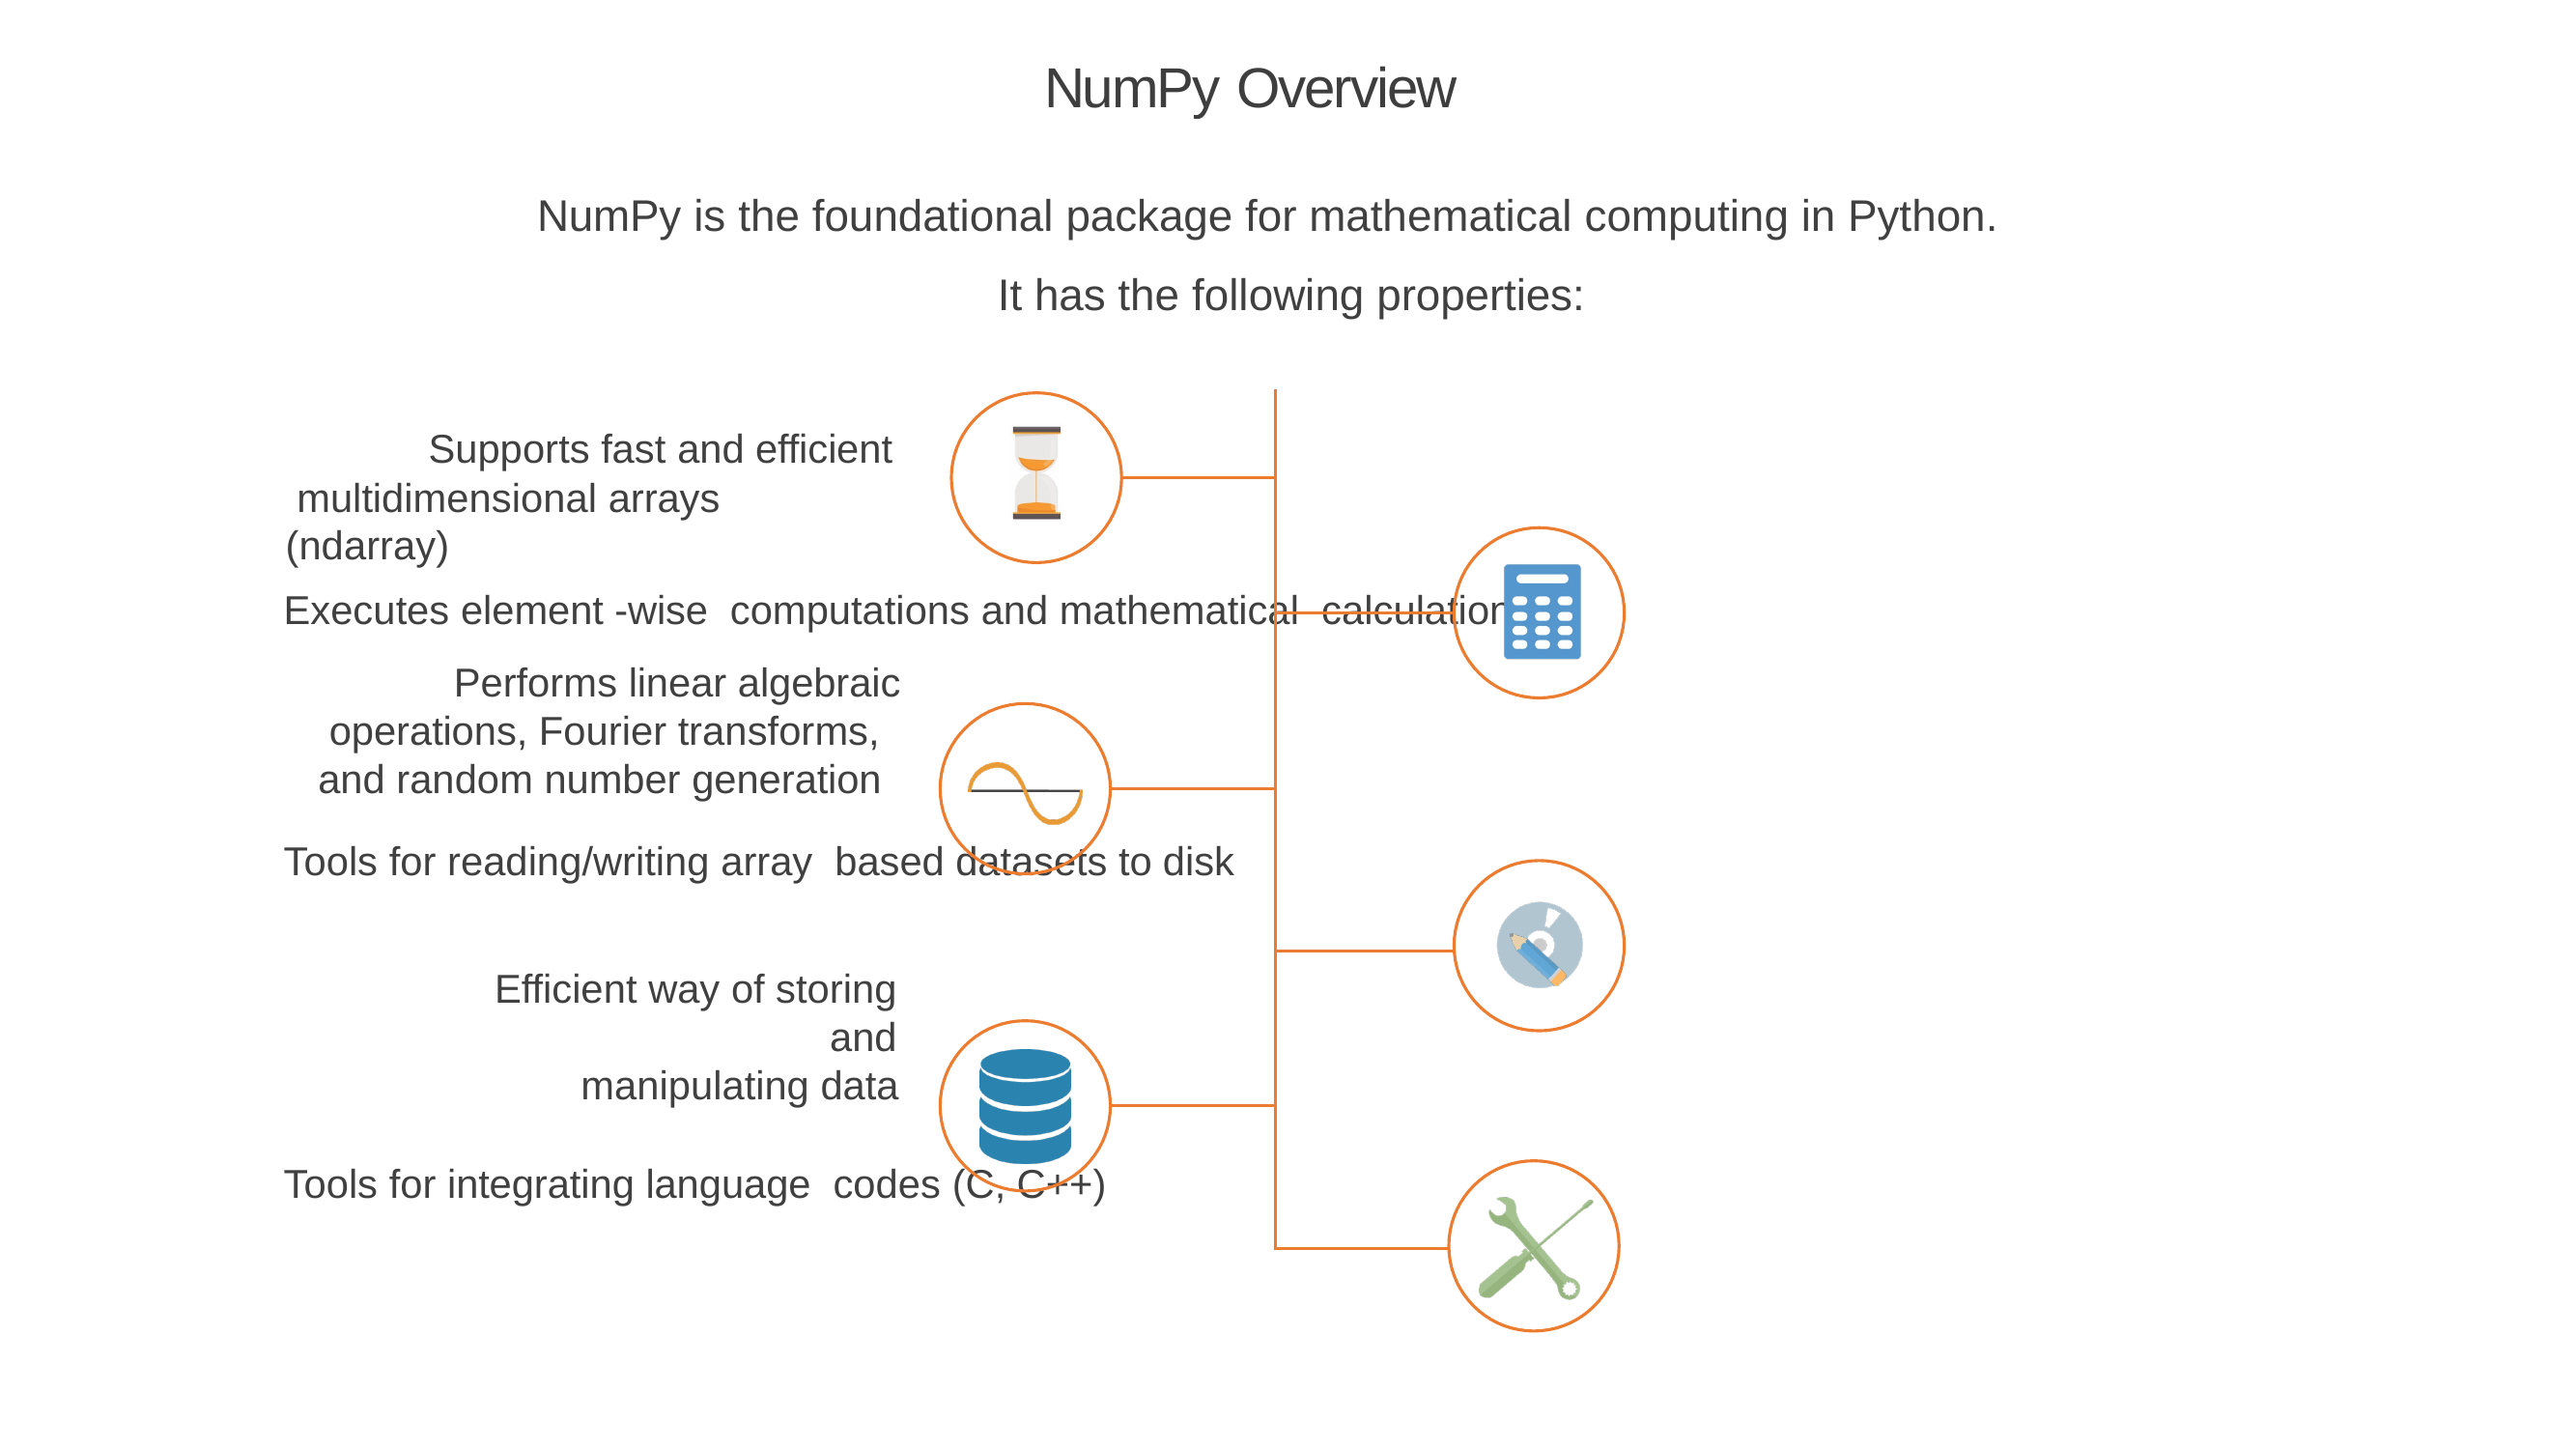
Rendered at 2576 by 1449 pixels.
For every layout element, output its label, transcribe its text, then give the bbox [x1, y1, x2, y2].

text_box NumPy is the foundational package for mathematical computing in Python. It has the following properties: Supports fast and efficient multidimensional arrays (ndarray) Executes element -wise computations and mathematical calculations Performs linear algebraic operations, Fourier transforms, and random number generation Tools for reading/writing array based datasets to disk Efficient way of storing and manipulating data Tools for integrating language codes (C, C++) [283, 158, 2224, 1207]
title NumPy Overview [1041, 0, 1482, 158]
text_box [938, 388, 1627, 1333]
